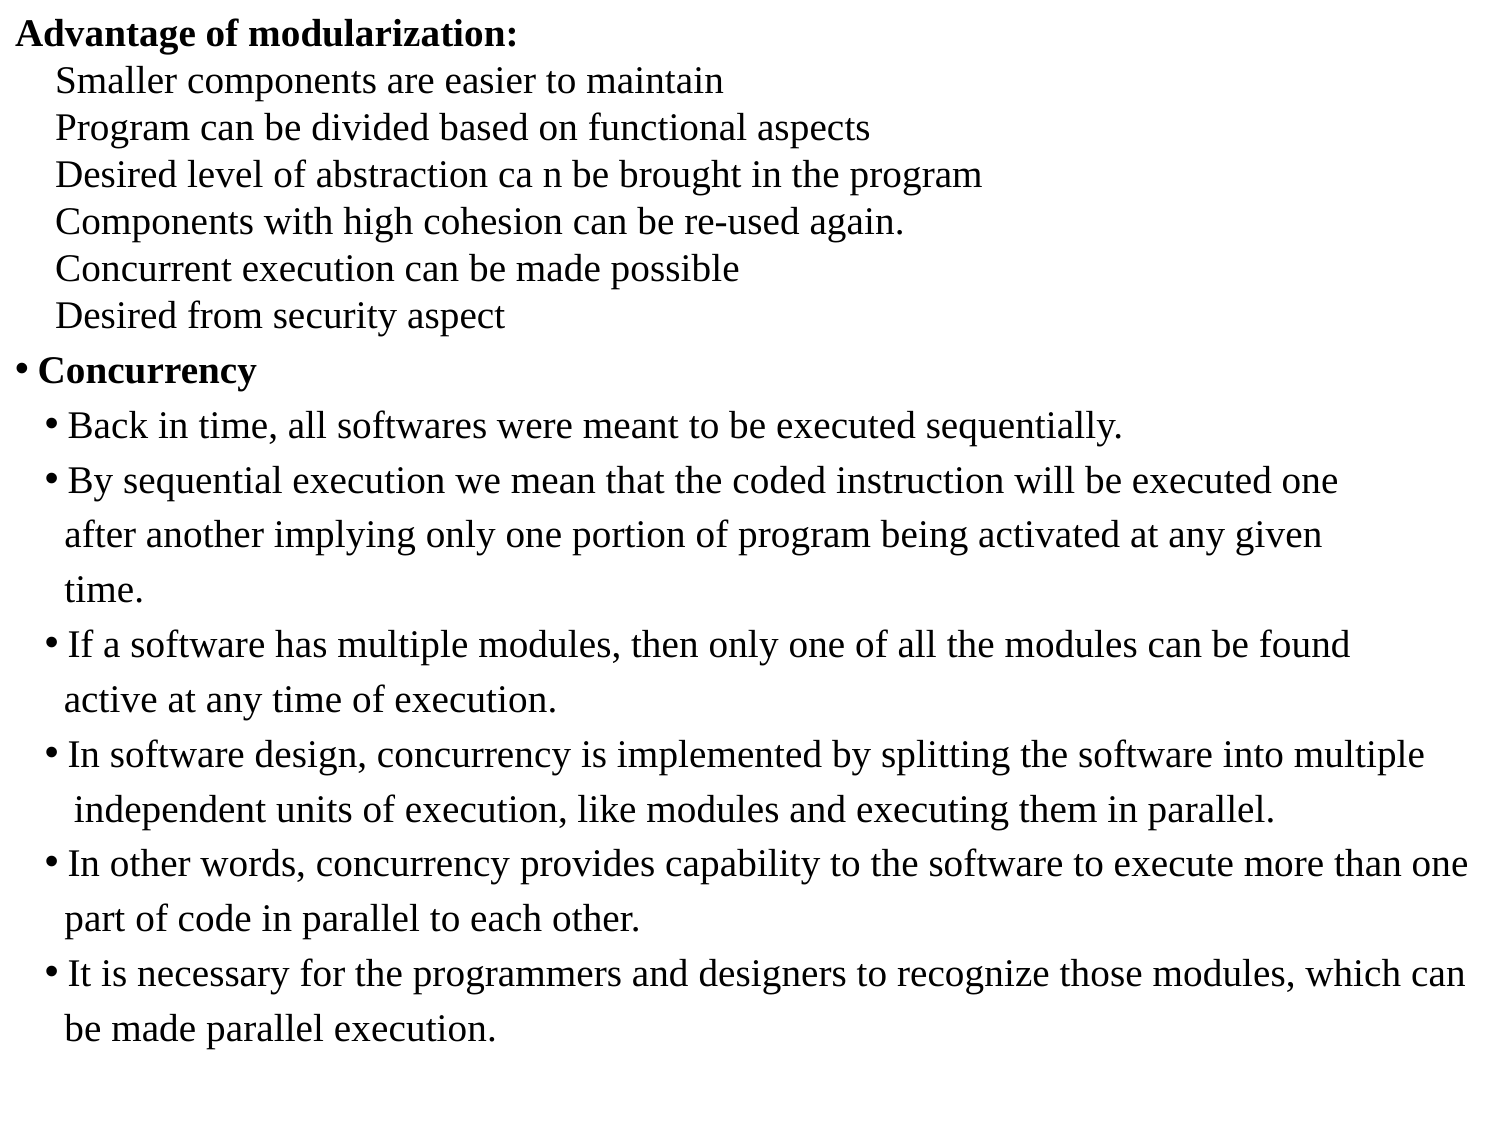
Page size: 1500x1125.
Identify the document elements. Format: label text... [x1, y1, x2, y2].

subtitle Advantage of modularization:  Smaller components are easier to maintain  Program can be divided based on functional aspects  Desired level of abstraction ca n be brought in the program  Components with high cohesion can be re-used again.  Concurrent execution can be made possible  Desired from security aspect Concurrency Back in time, all softwares were meant to be executed sequentially. By sequential execution we mean that the coded instruction will be executed one after another implying only one portion of program being activated at any given time. If a software has multiple modules, then only one of all the modules can be found active at any time of execution. In software design, concurrency is implemented by splitting the software into multiple independent units of execution, like modules and executing them in parallel. In other words, concurrency provides capability to the software to execute more than one part of code in parallel to each other. It is necessary for the programmers and designers to recognize those modules, which can be made parallel execution. [0, 0, 1500, 1125]
